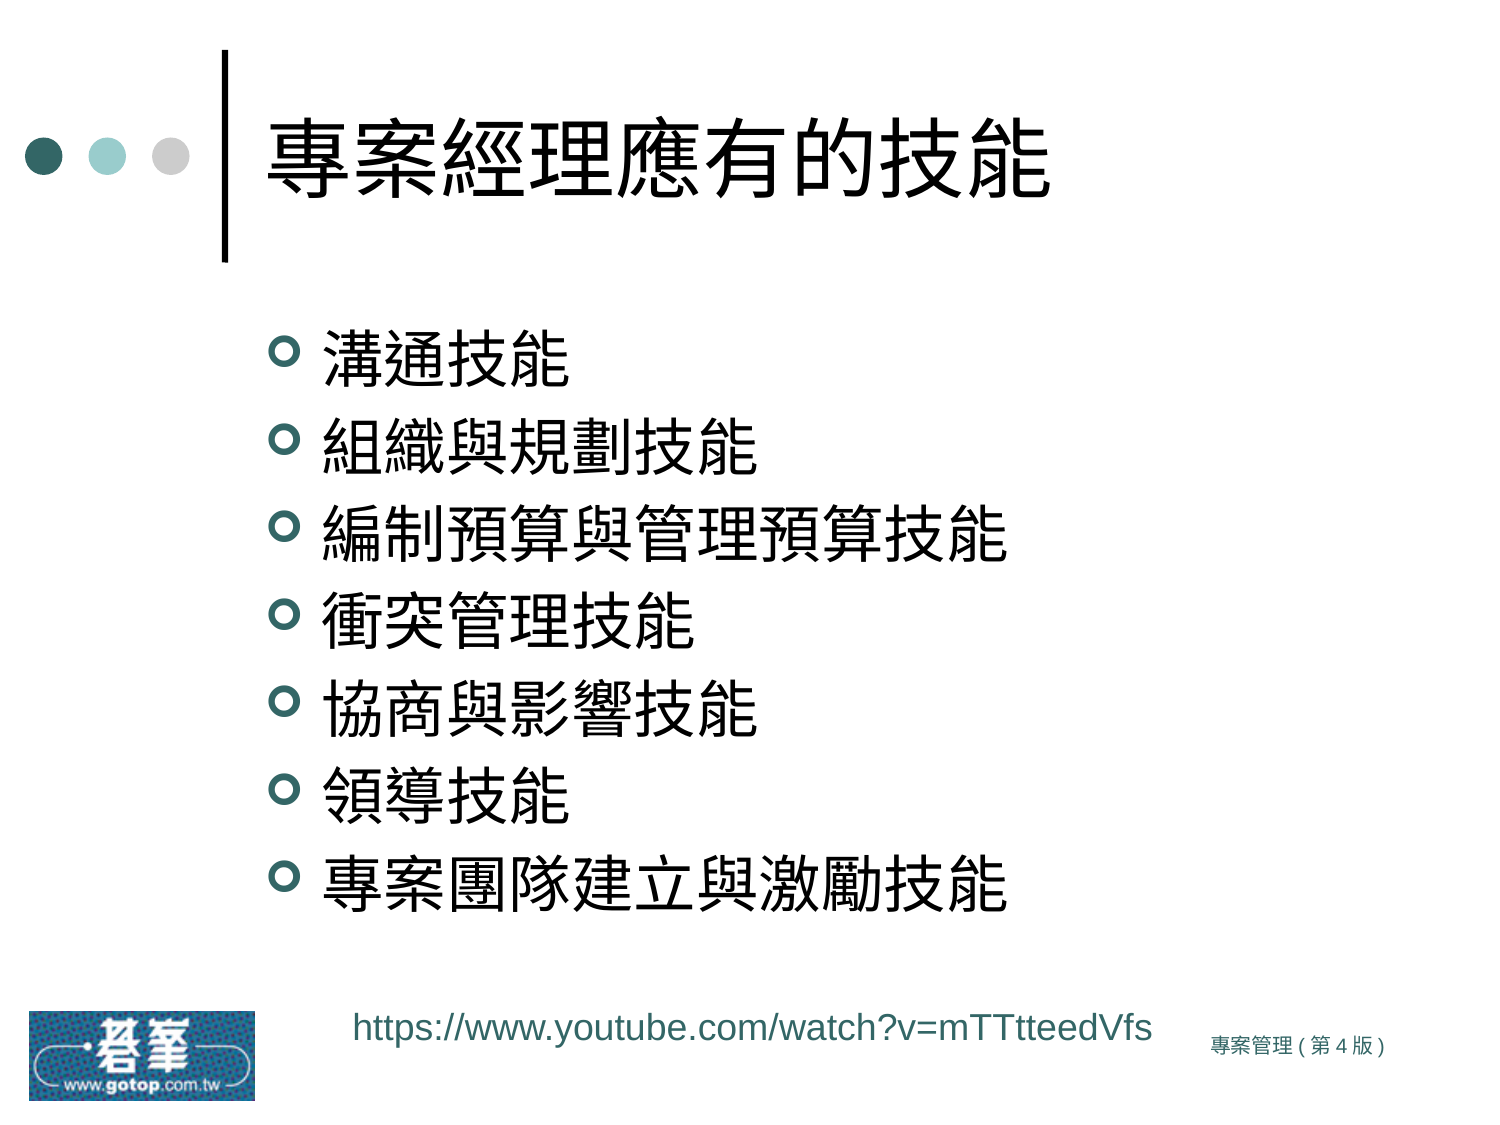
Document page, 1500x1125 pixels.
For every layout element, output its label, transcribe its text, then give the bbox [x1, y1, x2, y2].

list 溝通技能 組織與規劃技能 編制預算與管理預算技能 衝突管理技能 協商與影響技能 領導技能 專案團隊建立與激勵技能 [249, 312, 1400, 988]
picture [29, 1011, 255, 1101]
slide_number 專案管理(第4版) [1087, 1025, 1400, 1100]
text_box https://www.youtube.com/watch?v=mTTtteedVfs [337, 996, 1223, 1056]
title 專案經理應有的技能 [249, 31, 1400, 282]
